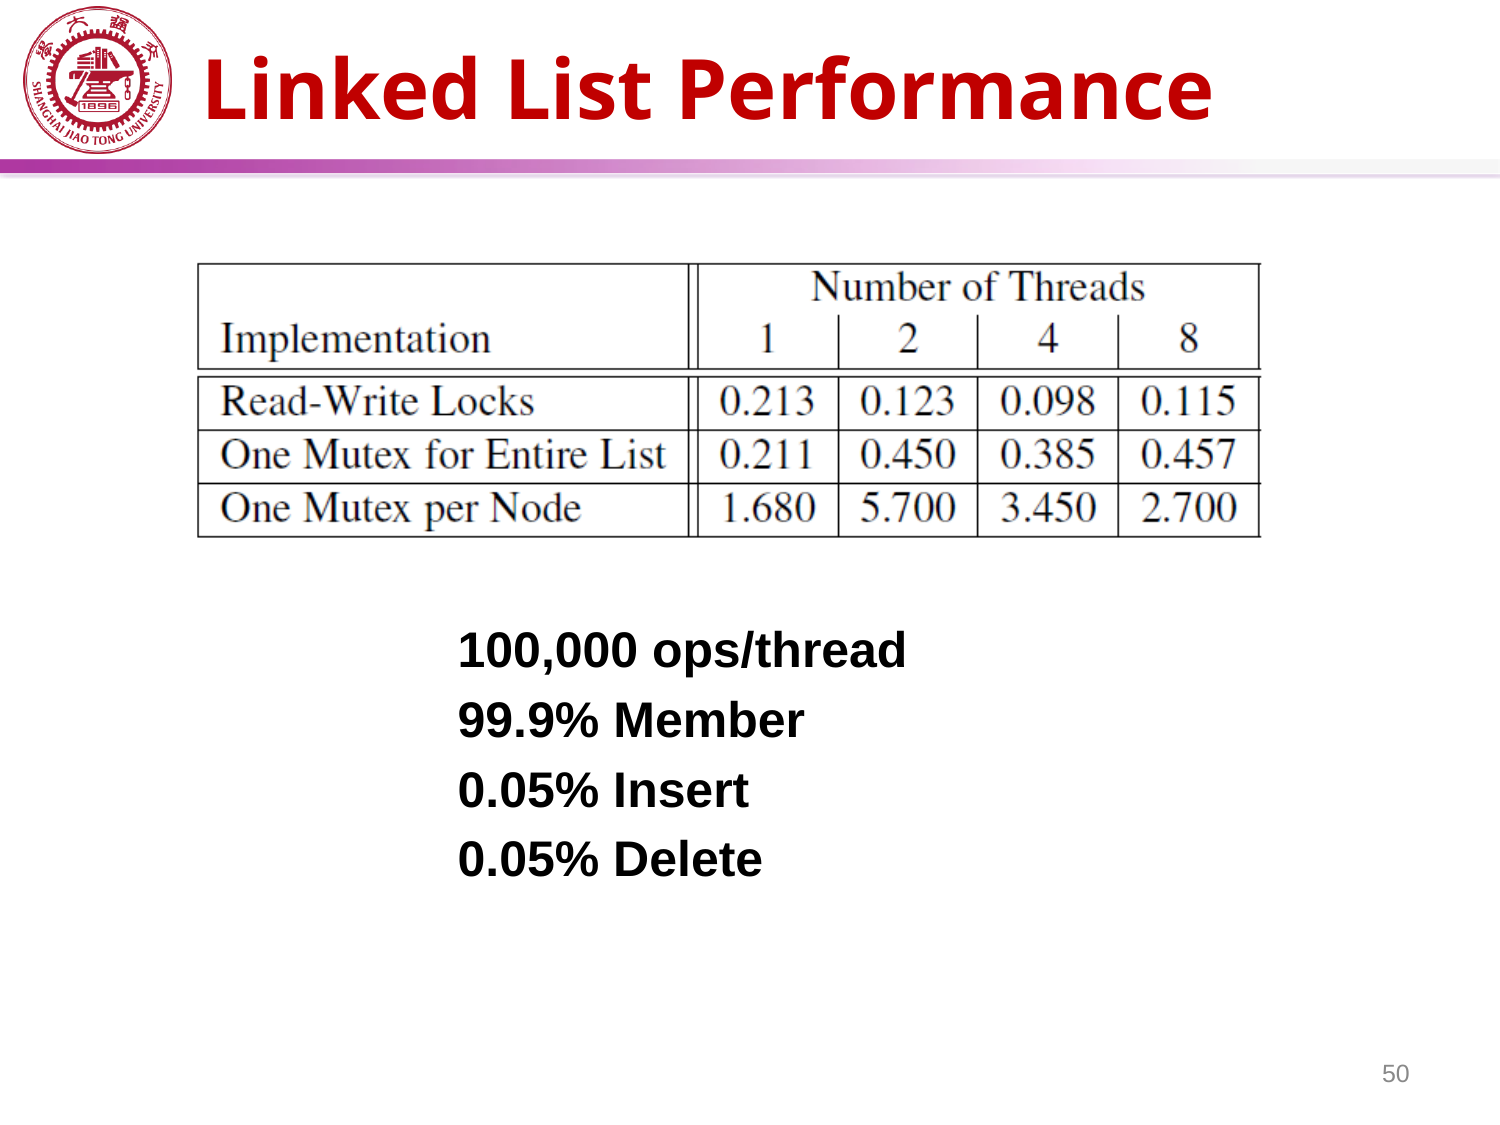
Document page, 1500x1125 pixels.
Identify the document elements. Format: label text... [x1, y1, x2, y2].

text_box 100,000 ops/thread 99.9% Member 0.05% Insert 0.05% Delete [442, 609, 987, 895]
title Linked List Performance [186, 0, 1472, 172]
picture [0, 6, 1500, 179]
slide_number 50 [1074, 1042, 1425, 1103]
picture [170, 243, 1289, 552]
